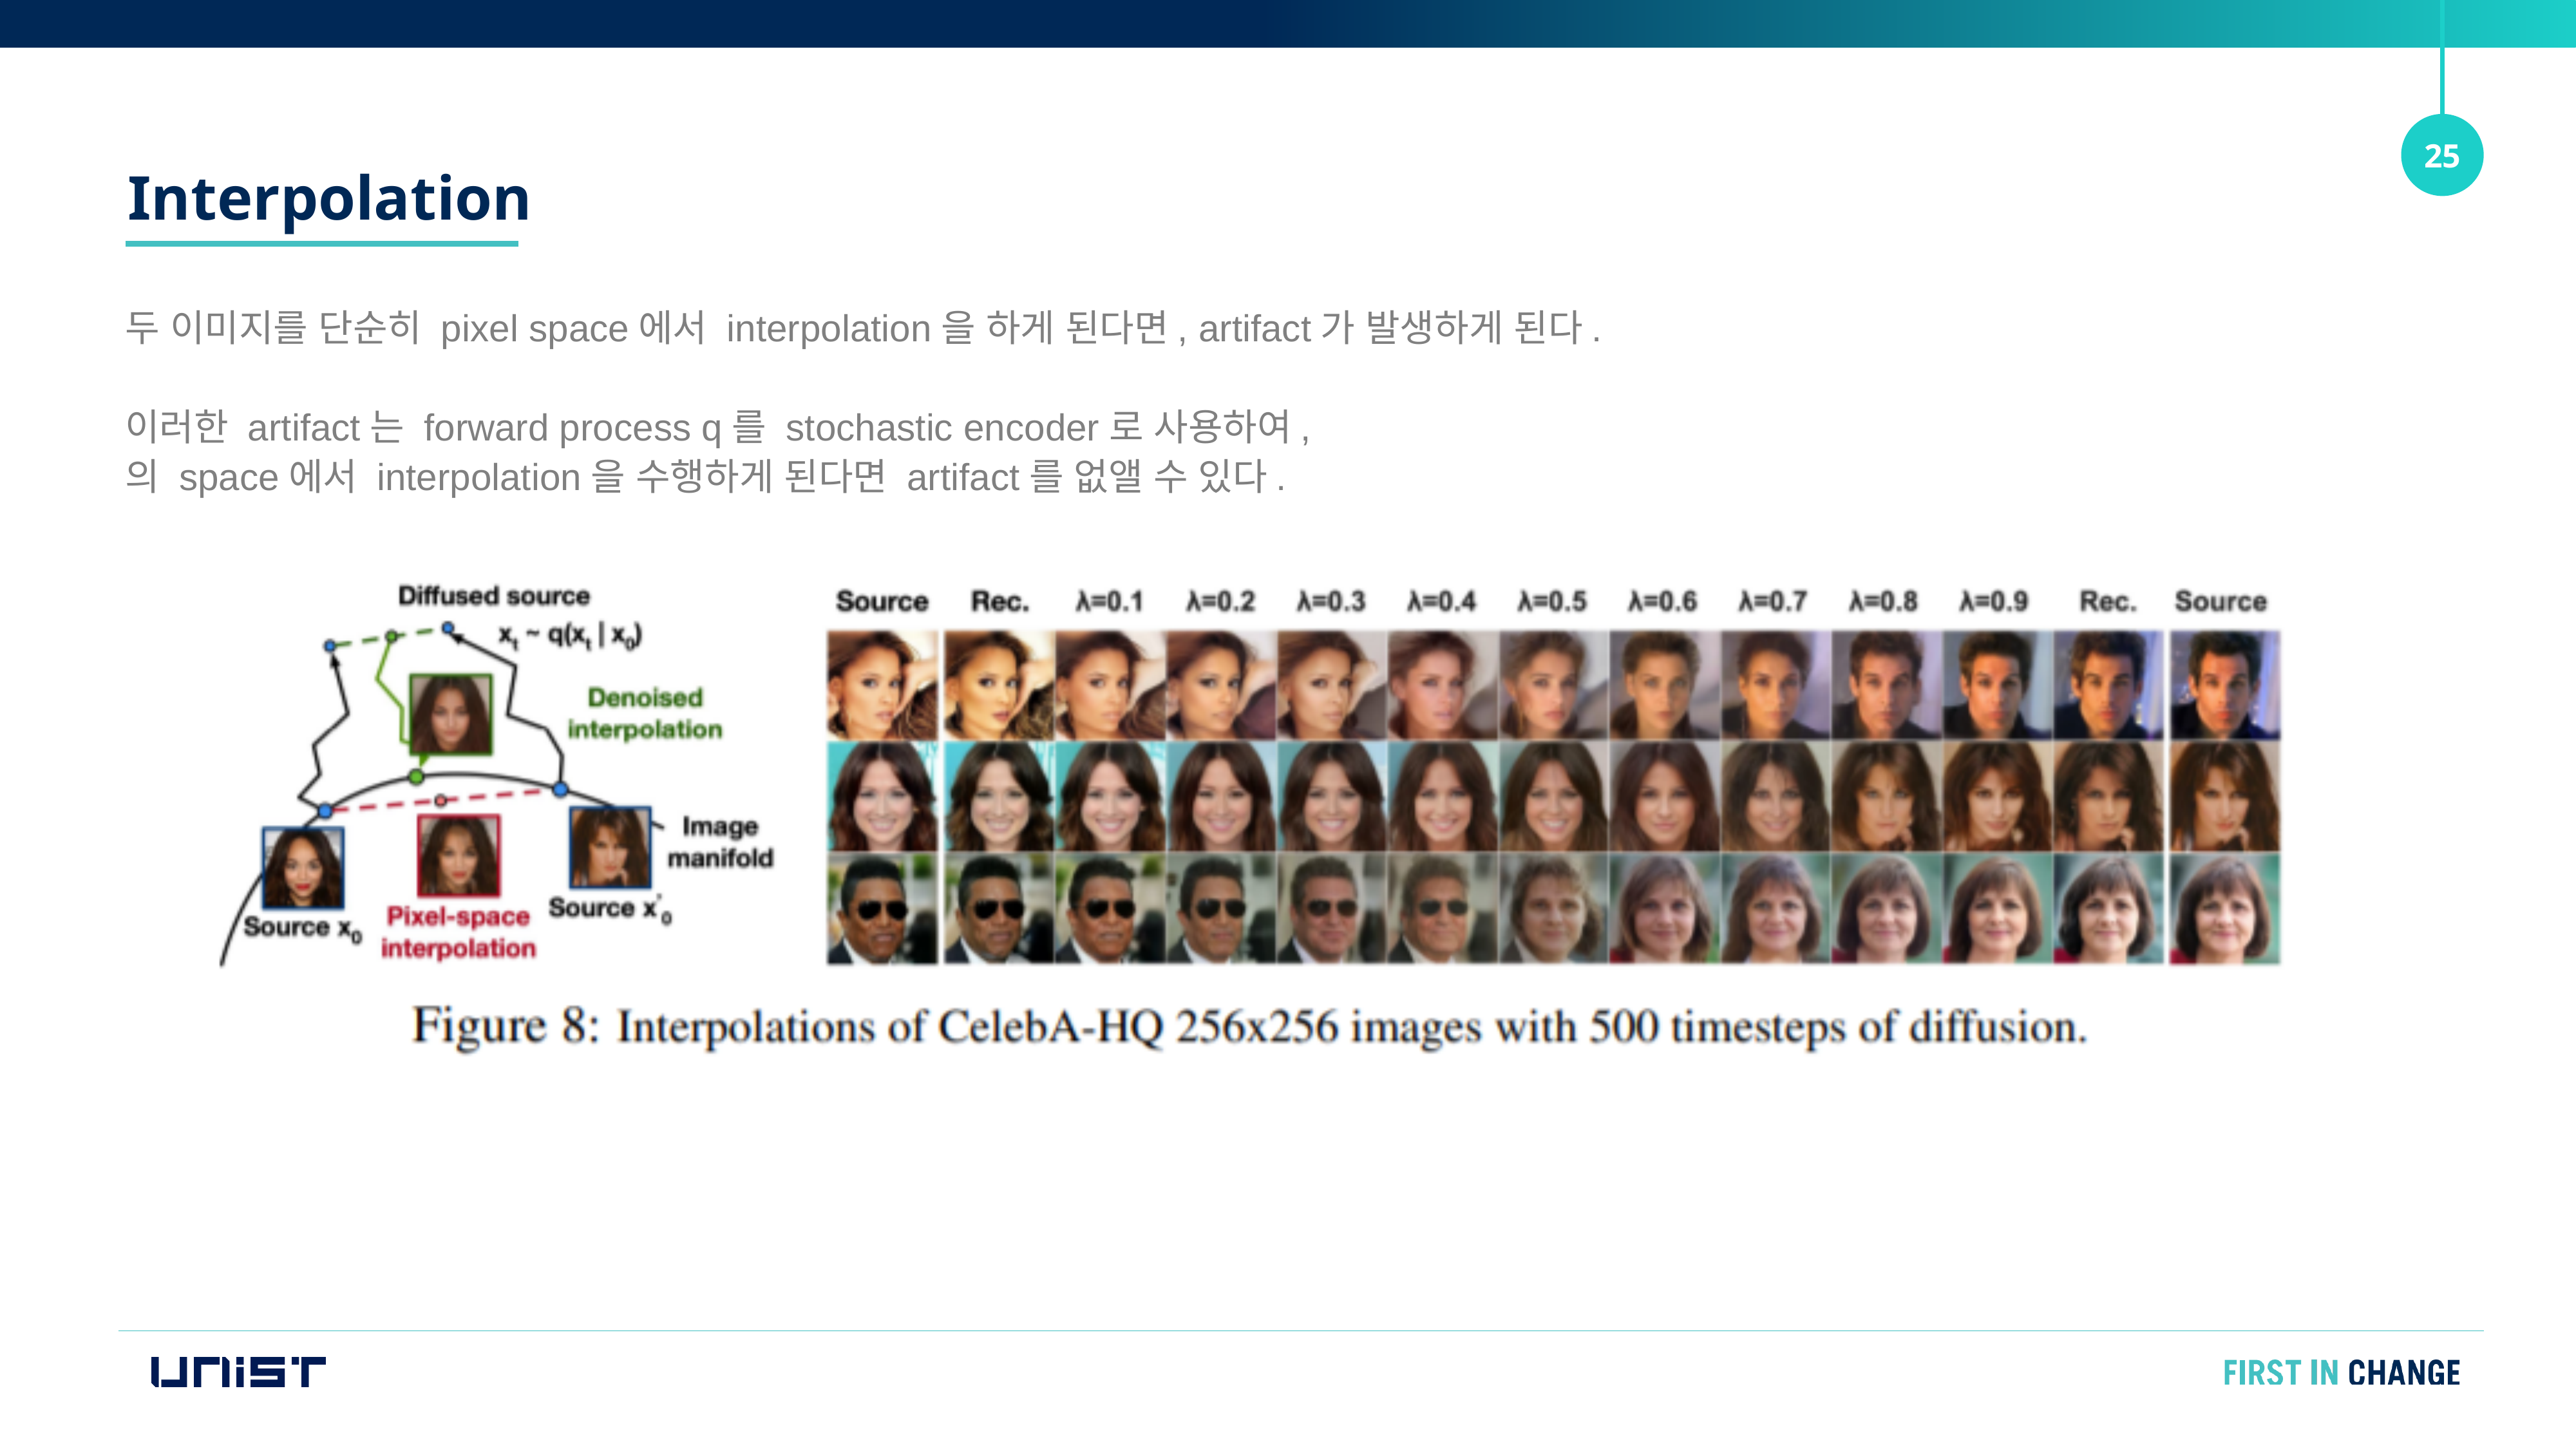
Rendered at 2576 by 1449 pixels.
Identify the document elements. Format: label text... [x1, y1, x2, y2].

picture [198, 560, 2307, 1074]
text_box Interpolation [118, 196, 1253, 237]
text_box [0, 0, 2576, 196]
picture [2224, 1359, 2460, 1385]
picture [151, 1357, 326, 1387]
